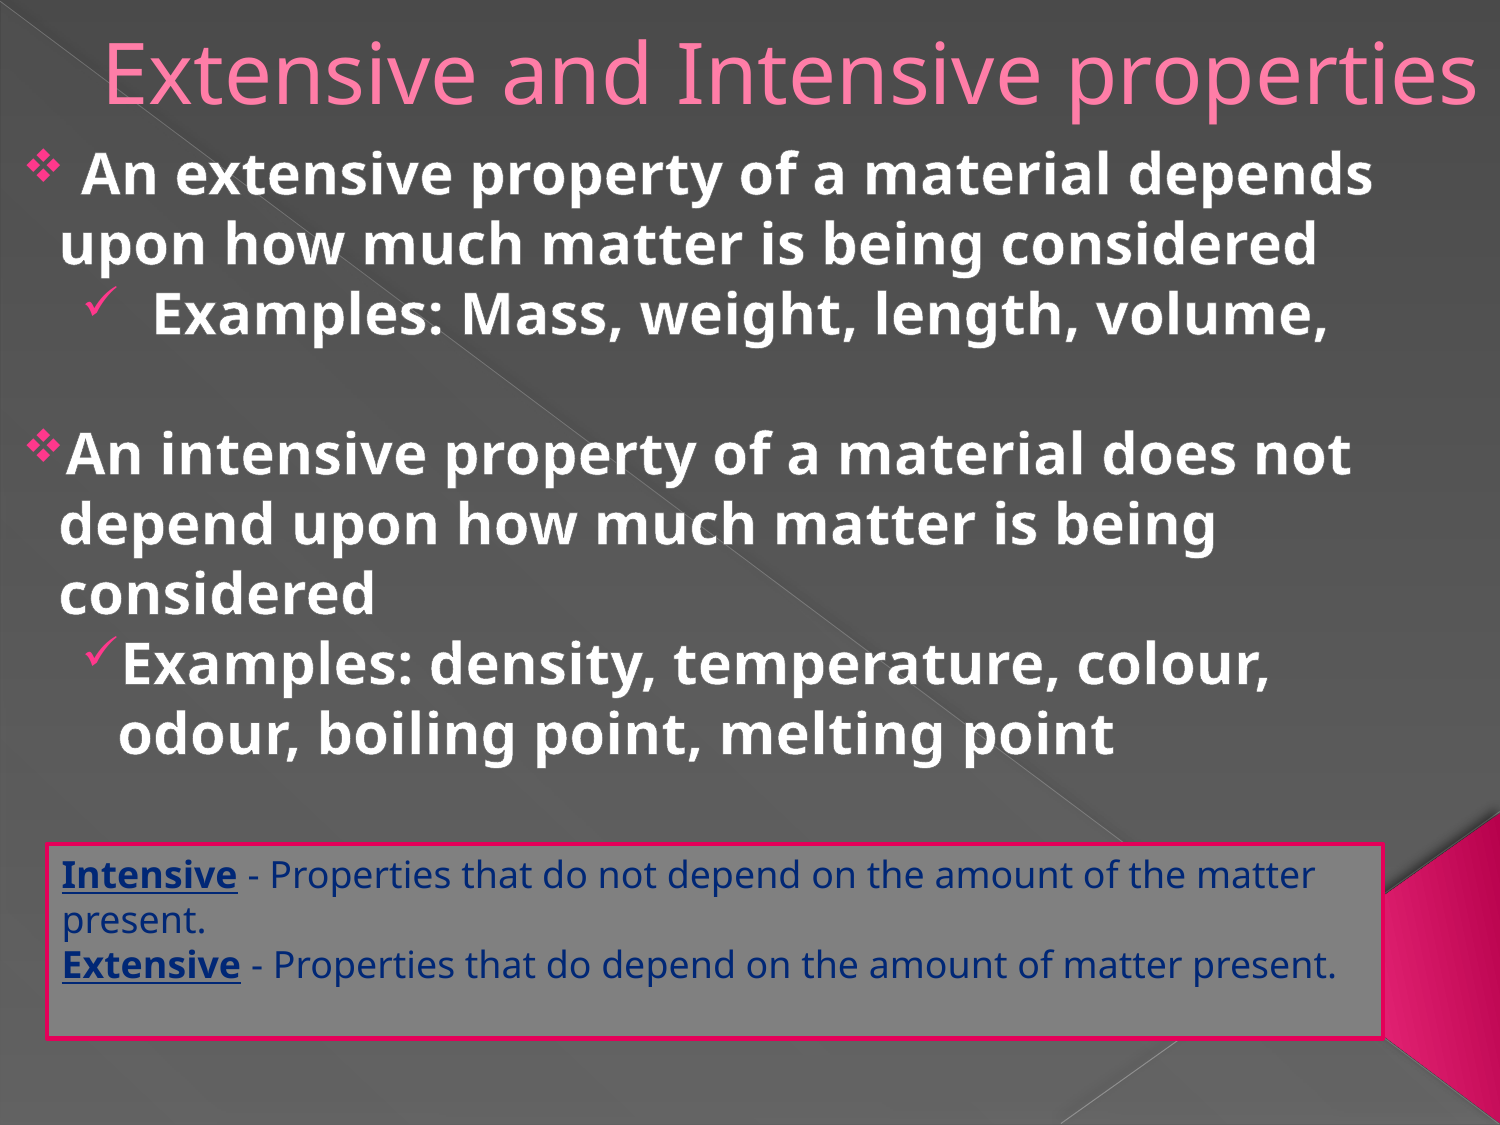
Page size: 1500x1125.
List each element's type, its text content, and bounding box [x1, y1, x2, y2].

title Extensive and Intensive properties [0, 0, 1500, 128]
text_box Intensive - Properties that do not depend on the amount of the matter present. Extensive - Properties that do depend on the amount of matter present. [45, 842, 1385, 1041]
text_box An extensive property of a material depends upon how much matter is being considered Examples: Mass, weight, length, volume, An intensive property of a material does not depend upon how much matter is being considered Examples: density, temperature, colour, odour, boiling point, melting point [0, 128, 1500, 844]
